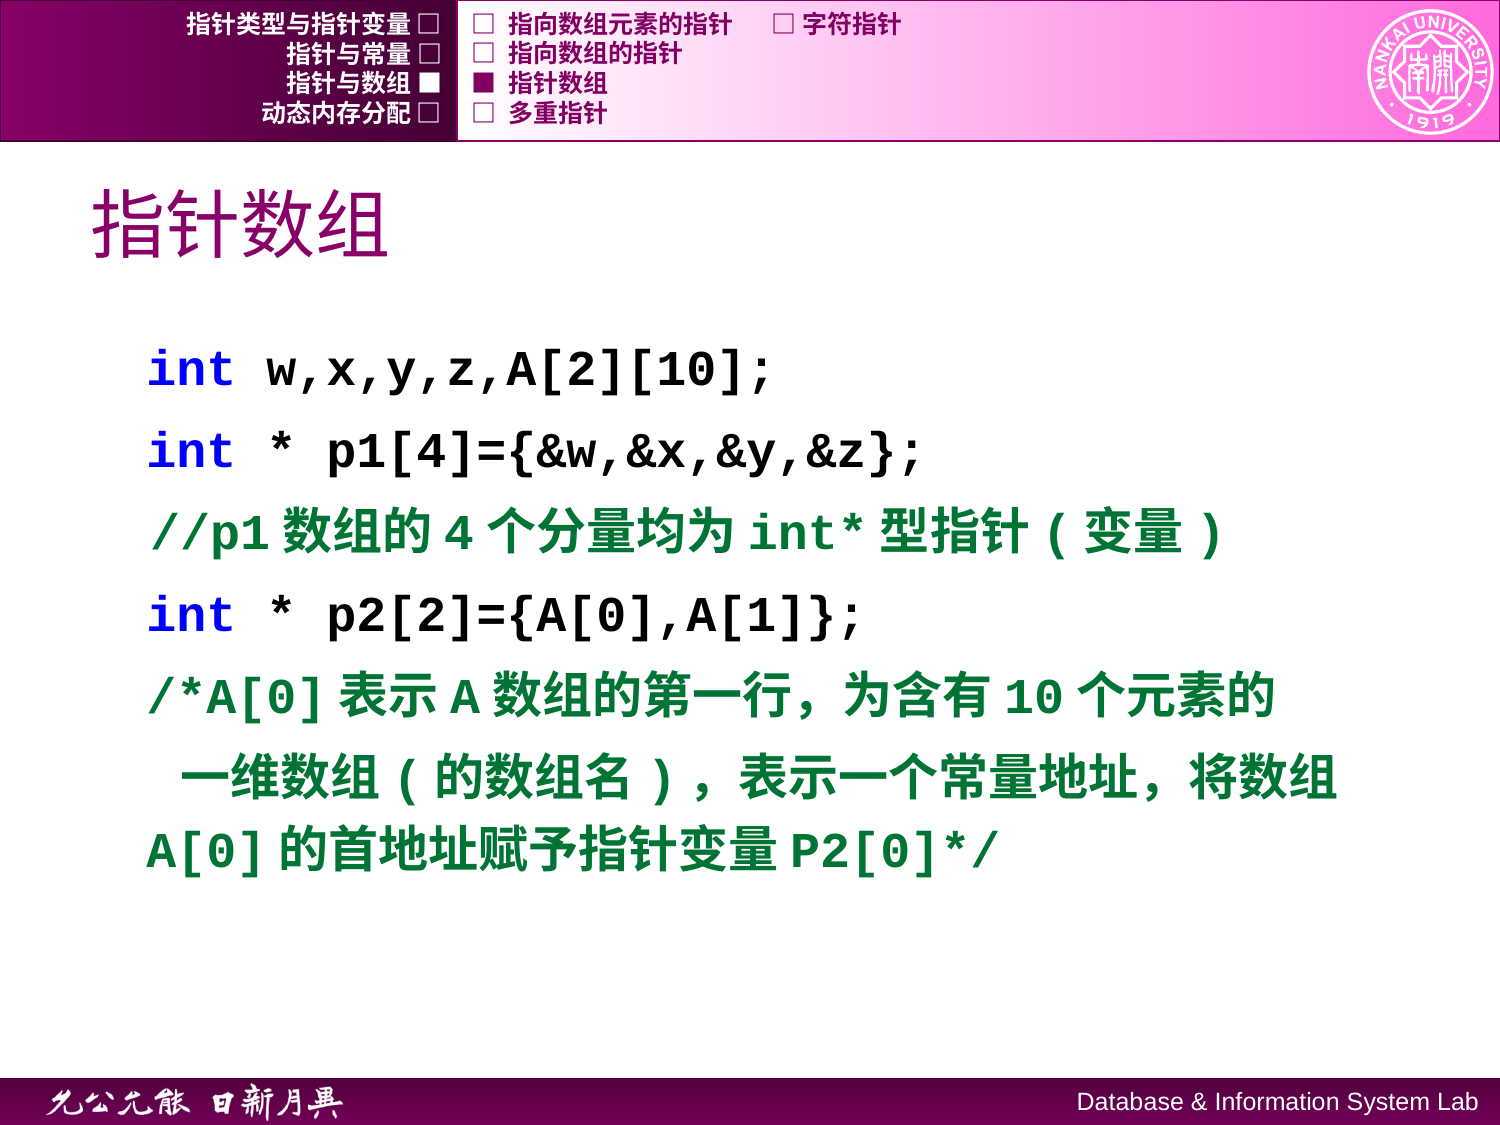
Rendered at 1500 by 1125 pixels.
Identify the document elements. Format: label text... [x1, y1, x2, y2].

title 指针数组 [74, 163, 1426, 282]
text_box 指针与常量 □ [0, 36, 455, 66]
text_box 指针与数组 ■ [0, 66, 455, 95]
text_box □ 多重指针 [455, 95, 1361, 129]
text_box ■ 指针数组 [455, 66, 1361, 95]
text_box □ 指向数组元素的指针 □ 字符指针 [455, 7, 1361, 36]
text_box 动态内存分配 □ [0, 95, 455, 129]
text_box 指针类型与指针变量 □ [0, 7, 455, 36]
text_box □ 指向数组的指针 [455, 36, 1361, 66]
list int w,x,y,z,A[2][10]; int * p1[4]={&w,&x,&y,&z}; //p1数组的4个分量均为int*型指针(变量) int * p2[2]={A[0],A[1]}; /*A[0]表示A数组的第一行，为含有10个元素的 一维数组(的数组名)，表示一个常量地址，将数组A[0]的首地址赋予指针变量P2[0]*/ [74, 316, 1426, 1055]
picture [35, 1081, 356, 1122]
